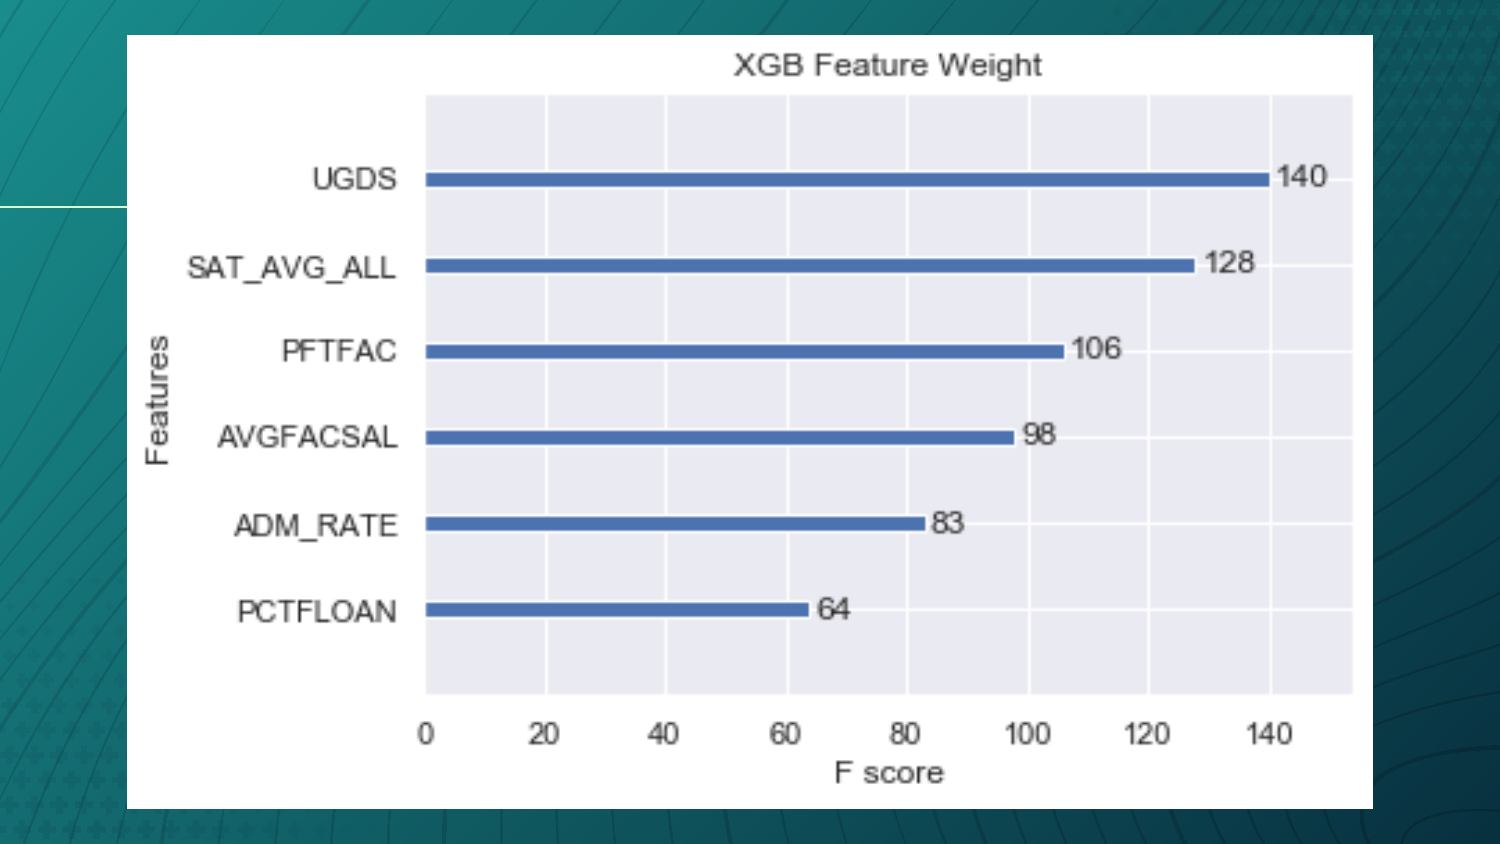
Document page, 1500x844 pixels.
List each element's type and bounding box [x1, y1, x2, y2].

picture [127, 34, 1373, 809]
